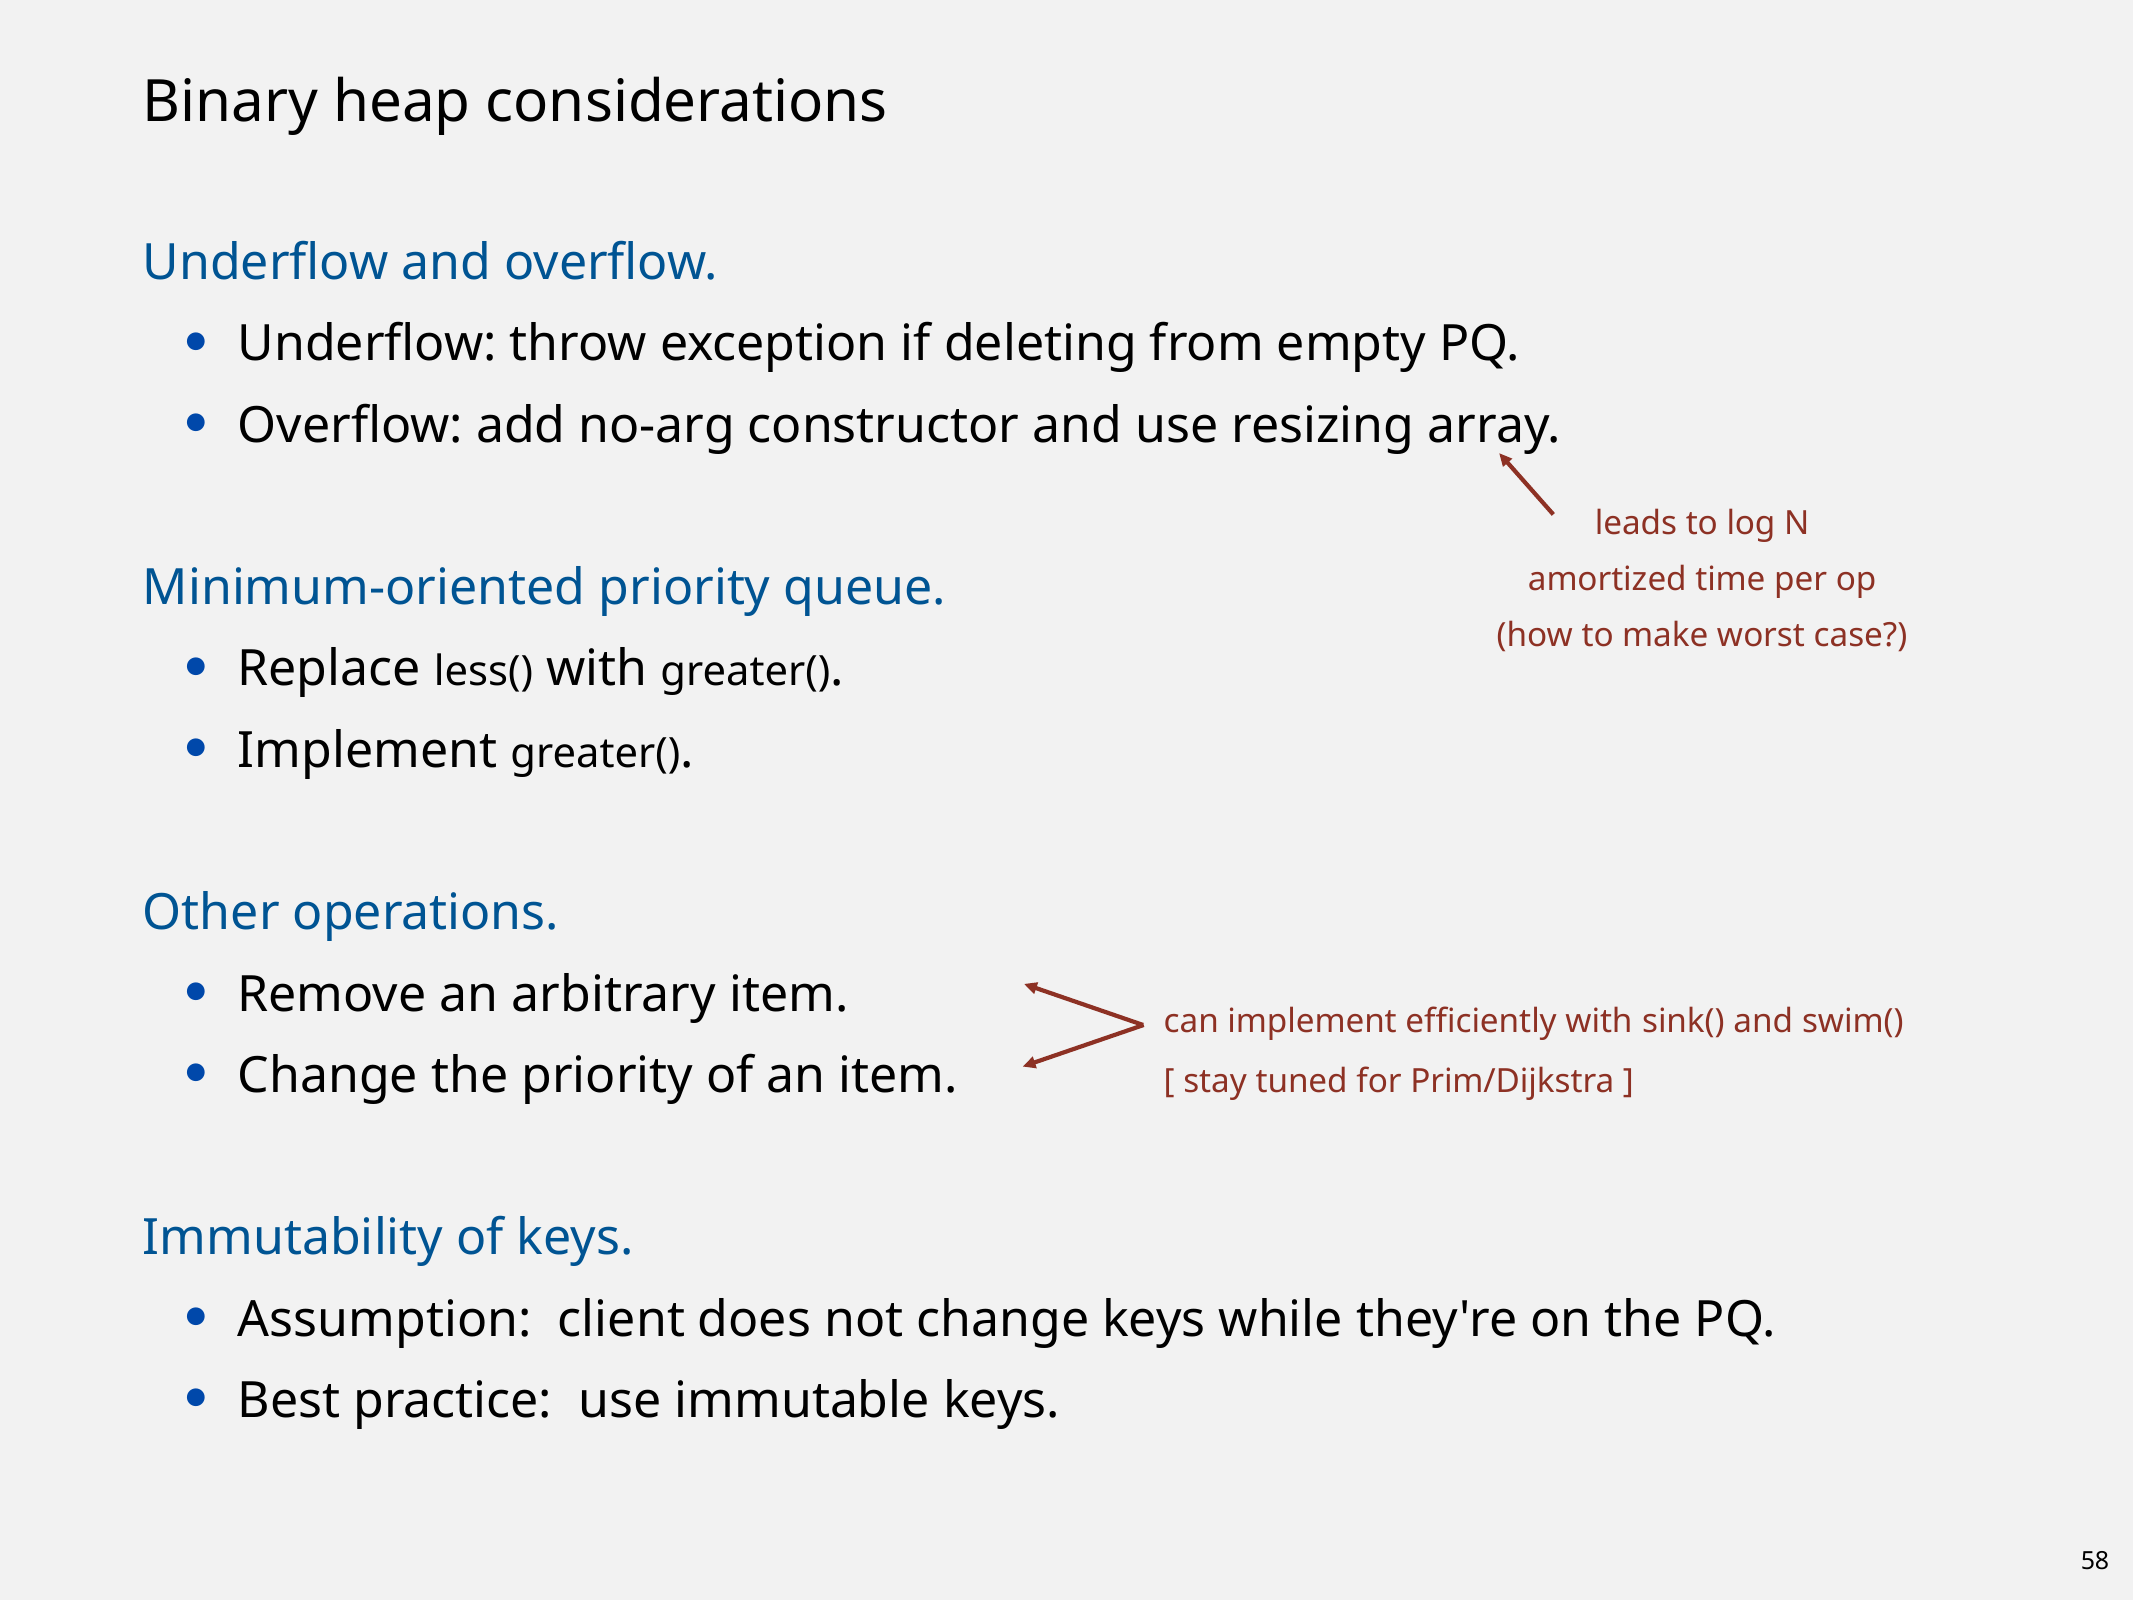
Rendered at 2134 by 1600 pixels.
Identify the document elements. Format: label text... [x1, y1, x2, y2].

list Underflow and overflow. Underflow: throw exception if deleting from empty PQ. Overflow: add no-arg constructor and use resizing array. Minimum-oriented priority queue. Replace less() with greater(). Implement greater(). Other operations. Remove an arbitrary item. Change the priority of an item. Immutability of keys. Assumption: client does not change keys while they're on the PQ. Best practice: use immutable keys. [132, 207, 2001, 1543]
slide_number 58 [2069, 1537, 2121, 1587]
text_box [1475, 453, 1930, 645]
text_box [1022, 978, 2050, 1090]
title Binary heap considerations [132, 0, 2001, 134]
